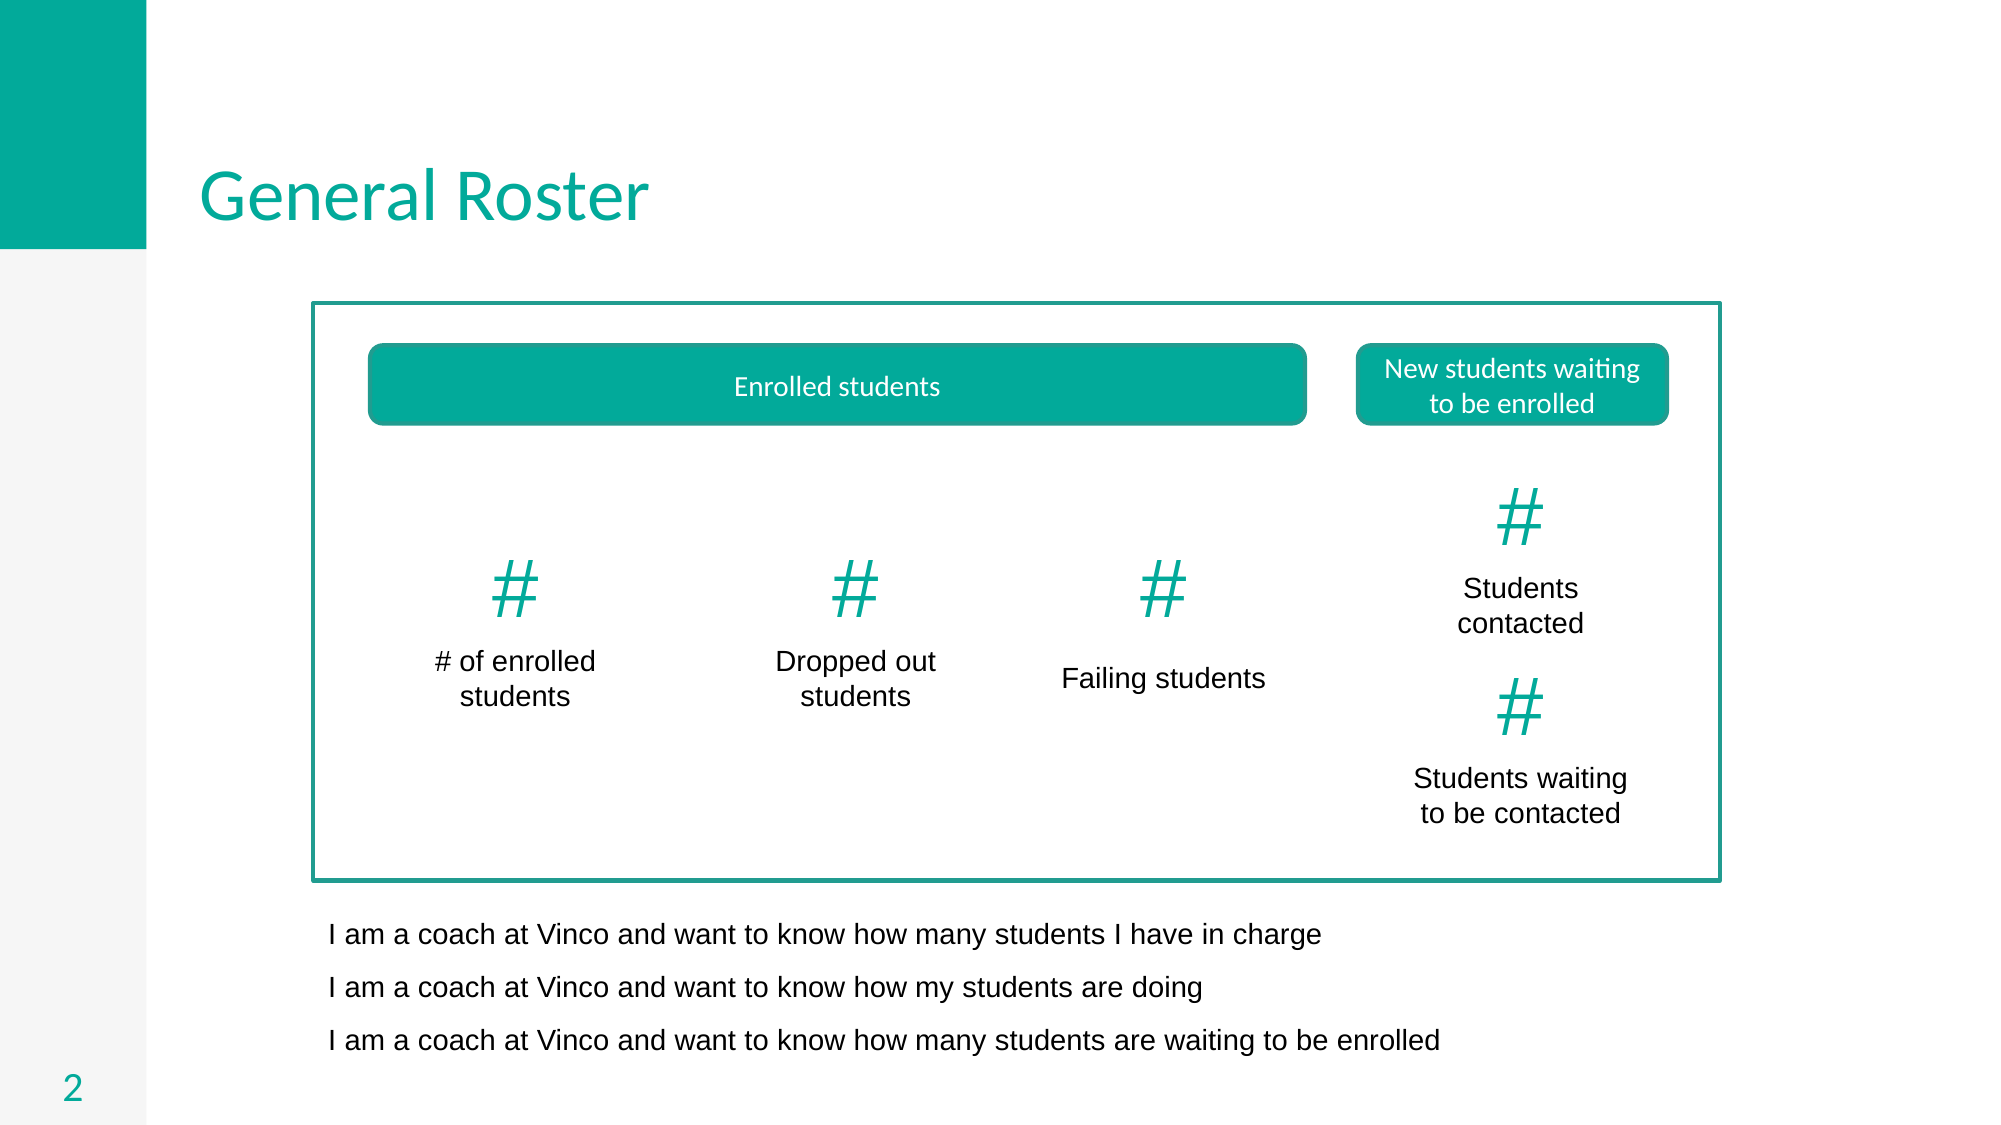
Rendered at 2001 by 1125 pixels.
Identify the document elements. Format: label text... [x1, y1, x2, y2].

slide_number 2 [0, 748, 147, 1125]
text_box I am a coach at Vinco and want to know how many students are waiting to be enrolled [313, 1013, 1786, 1064]
text_box # [392, 527, 639, 642]
text_box # [1397, 454, 1644, 570]
text_box I am a coach at Vinco and want to know how many students I have in charge [313, 908, 1420, 958]
text_box # [1040, 527, 1287, 642]
text_box # [732, 527, 979, 642]
text_box Enrolled students [367, 343, 1308, 426]
text_box Failing students [1040, 651, 1287, 702]
text_box # of enrolled students [392, 642, 639, 720]
title General Roster [184, 1, 1817, 251]
text_box [311, 301, 1722, 883]
text_box Students contacted [1397, 570, 1644, 644]
text_box # [1397, 644, 1644, 760]
text_box I am a coach at Vinco and want to know how my students are doing [313, 960, 1420, 1011]
text_box Dropped out students [732, 642, 979, 720]
text_box Students waiting to be contacted [1397, 760, 1644, 837]
text_box New students waiting to be enrolled [1355, 343, 1670, 426]
